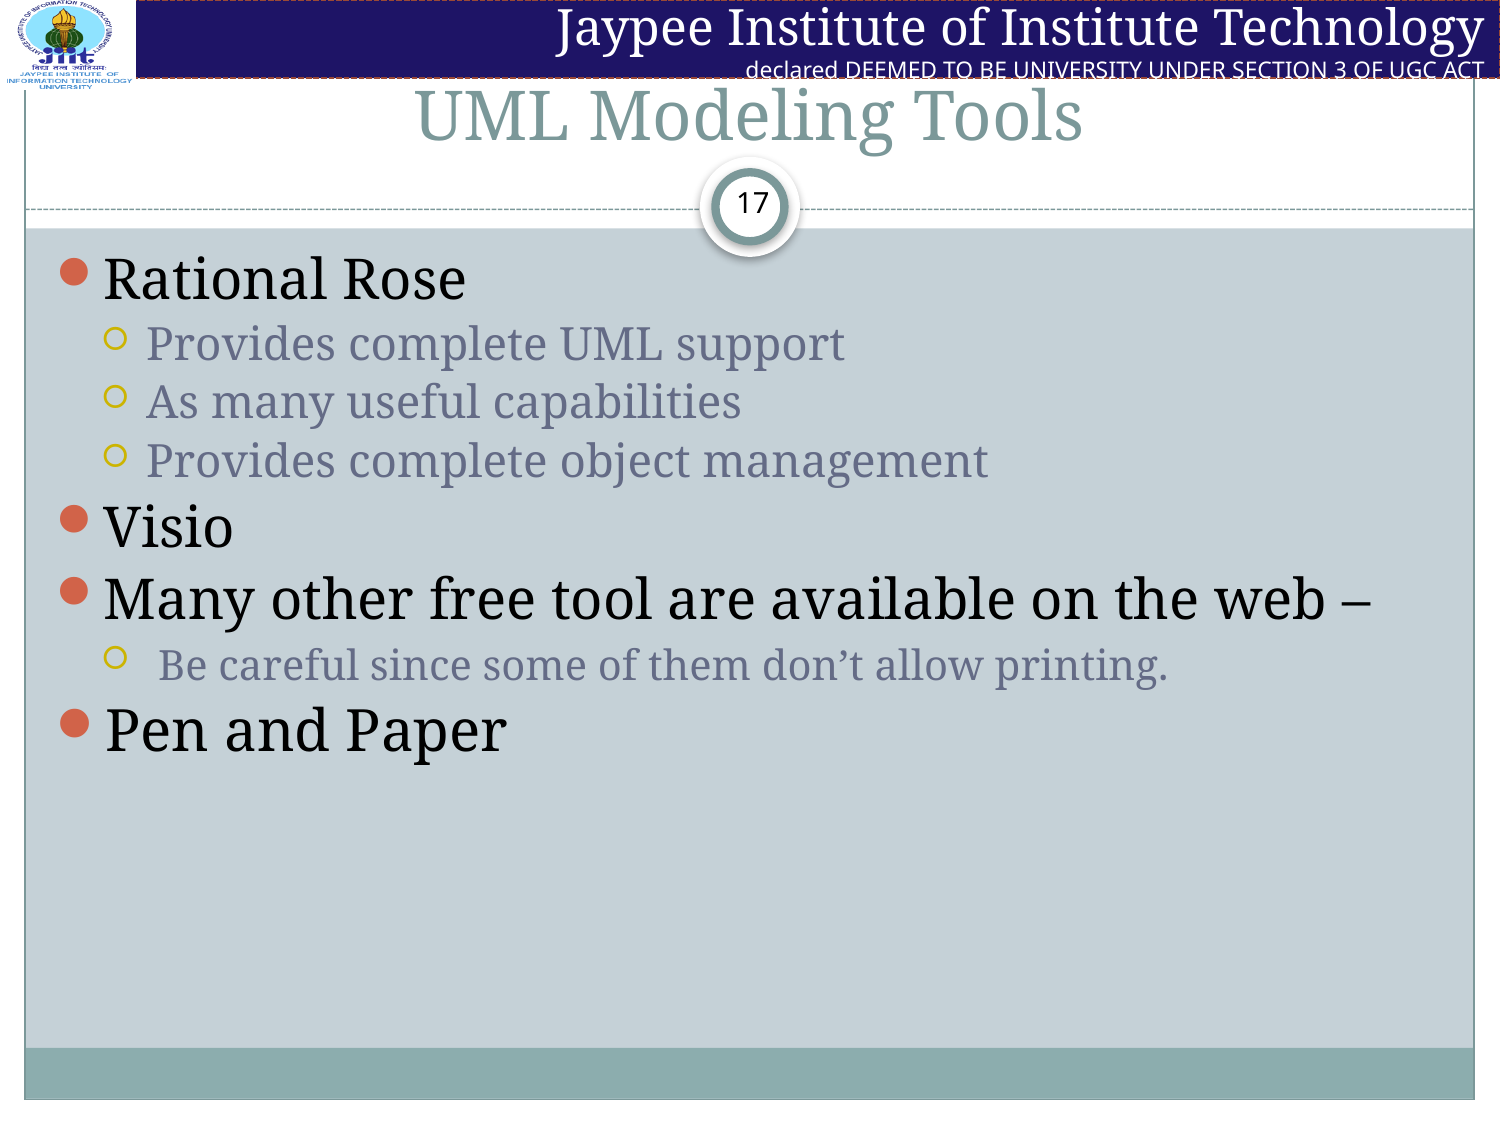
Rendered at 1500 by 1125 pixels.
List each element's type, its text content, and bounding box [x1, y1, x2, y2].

picture [0, 0, 136, 90]
slide_number 17 [715, 168, 791, 241]
list Rational Rose Provides complete UML support As many useful capabilities Provides complete object management Visio Many other free tool are available on the web – Be careful since some of them don’t allow printing. Pen and Paper [41, 243, 1442, 998]
title UML Modeling Tools [49, 37, 1450, 162]
